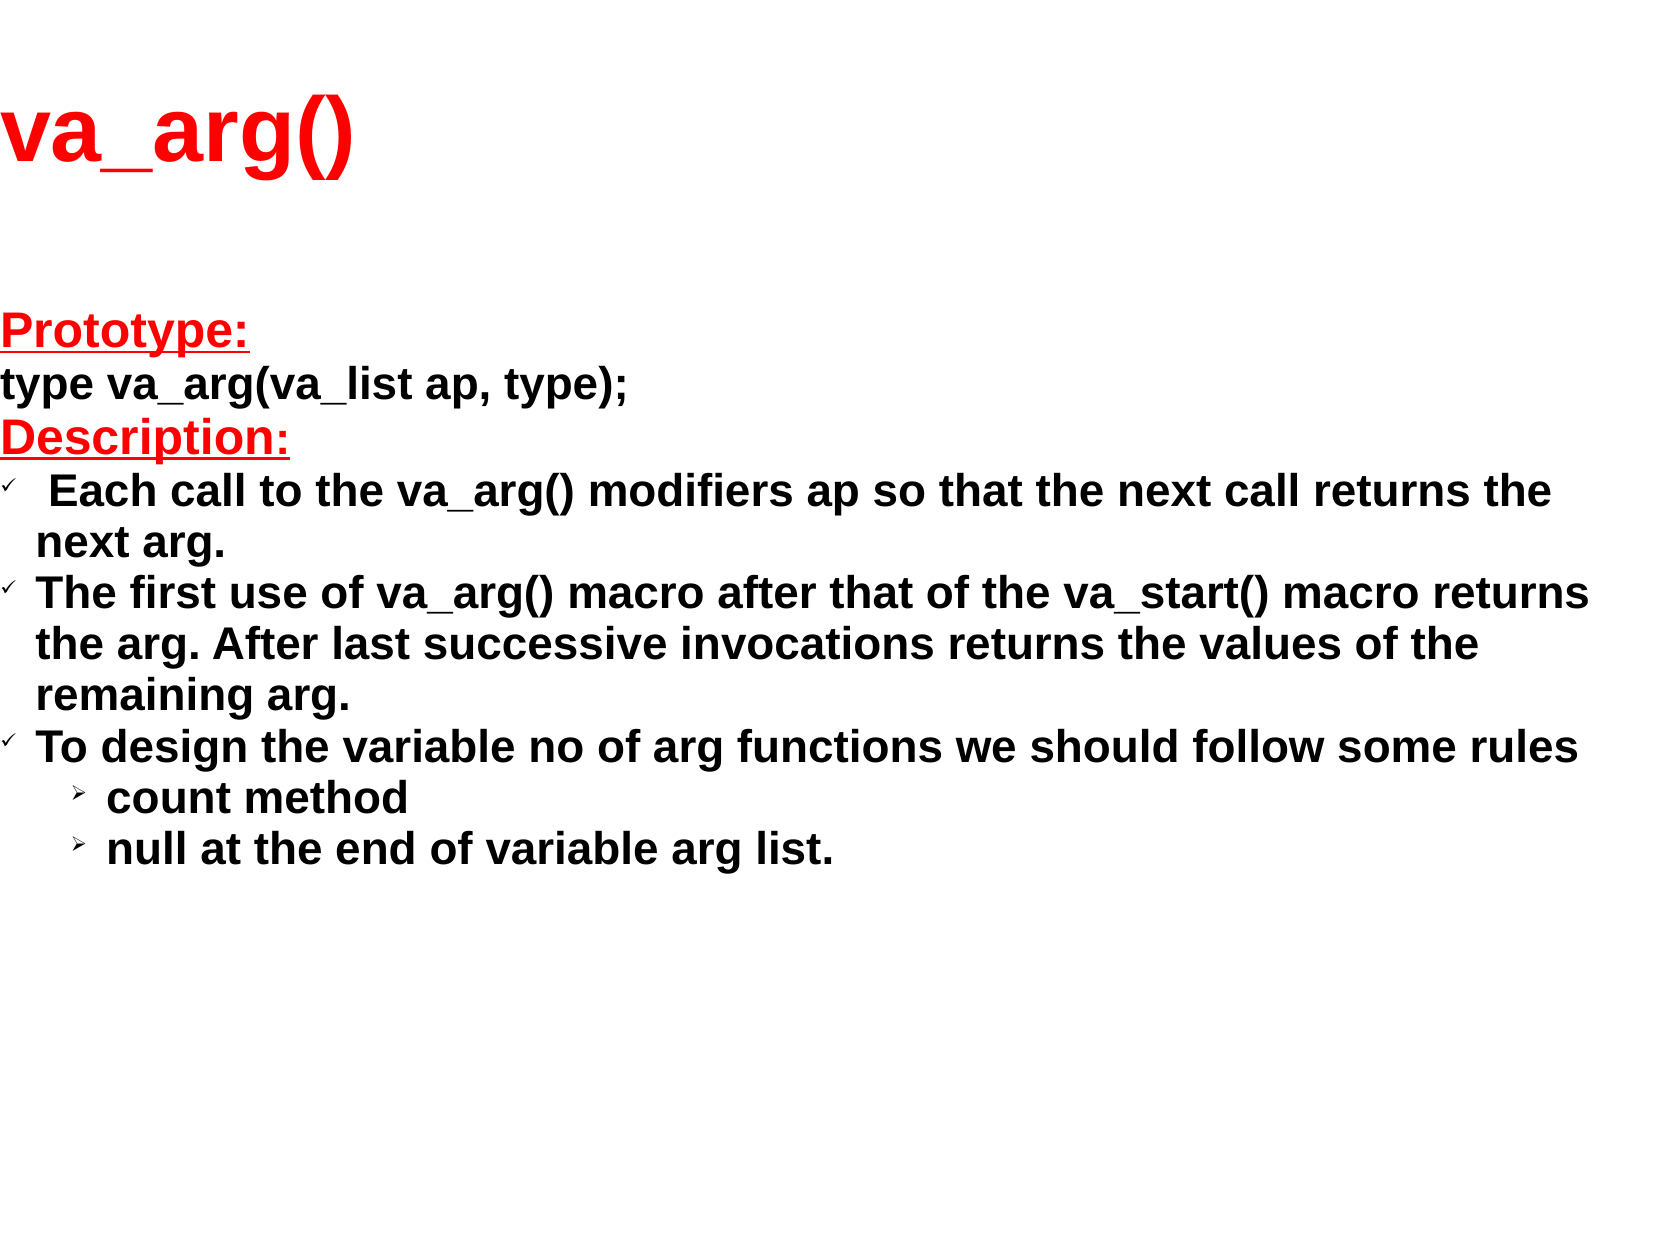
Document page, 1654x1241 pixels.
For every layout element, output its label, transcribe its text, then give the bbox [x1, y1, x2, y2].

text_box va_arg() [0, 0, 1654, 254]
text_box Prototype: type va_arg(va_list ap, type); Description: Each call to the va_arg() modifiers ap so that the next call returns the next arg. The first use of va_arg() macro after that of the va_start() macro returns the arg. After last successive invocations returns the values of the remaining arg. To design the variable no of arg functions we should follow some rules count method null at the end of variable arg list. [0, 254, 1654, 1240]
